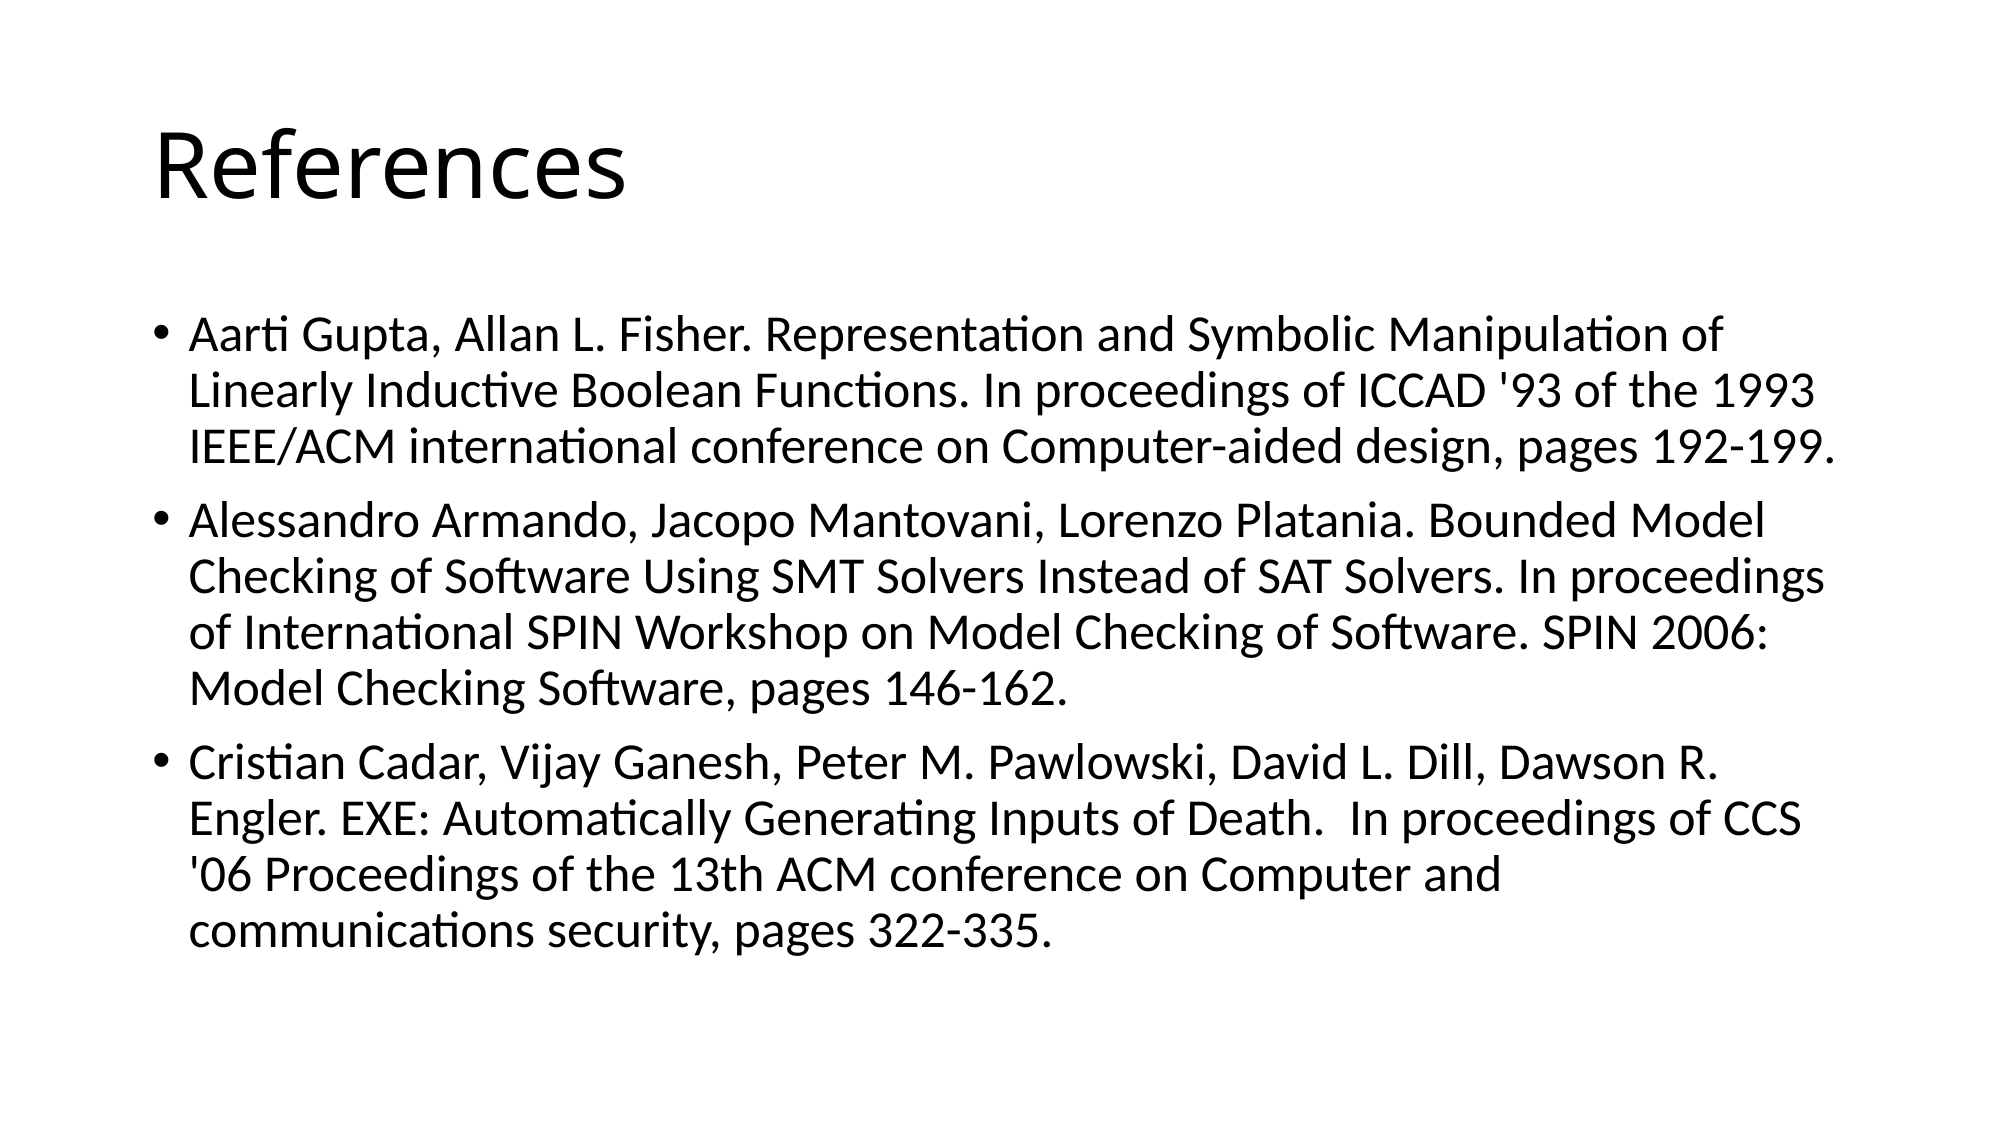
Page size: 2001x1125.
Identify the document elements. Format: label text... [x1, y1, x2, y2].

list Aarti Gupta, Allan L. Fisher. Representation and Symbolic Manipulation of Linearly Inductive Boolean Functions. In proceedings of ICCAD '93 of the 1993 IEEE/ACM international conference on Computer-aided design, pages 192-199. Alessandro Armando, Jacopo Mantovani, Lorenzo Platania. Bounded Model Checking of Software Using SMT Solvers Instead of SAT Solvers. In proceedings of International SPIN Workshop on Model Checking of Software. SPIN 2006: Model Checking Software, pages 146-162. Cristian Cadar, Vijay Ganesh, Peter M. Pawlowski, David L. Dill, Dawson R. Engler. EXE: Automatically Generating Inputs of Death. In proceedings of CCS '06 Proceedings of the 13th ACM conference on Computer and communications security, pages 322-335. [137, 299, 1863, 1014]
title References [137, 59, 1863, 278]
